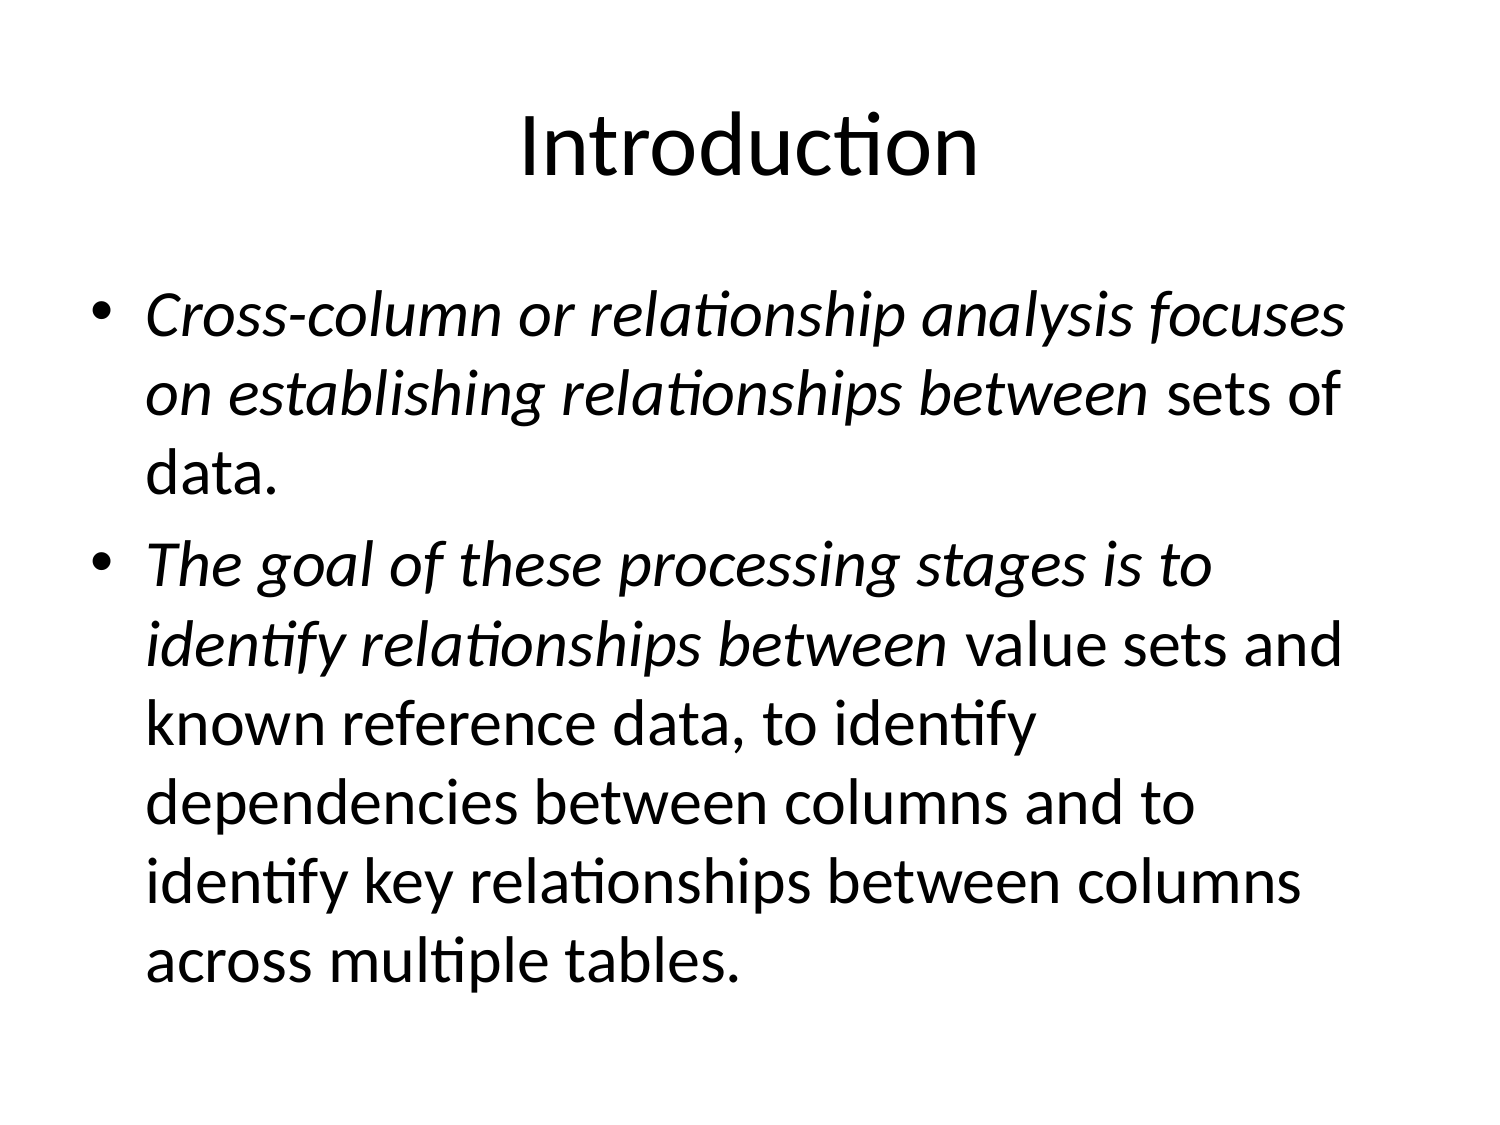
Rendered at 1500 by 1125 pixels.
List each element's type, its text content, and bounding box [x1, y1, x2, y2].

title Introduction [75, 45, 1425, 233]
list Cross-column or relationship analysis focuses on establishing relationships between sets of data. The goal of these processing stages is to identify relationships between value sets and known reference data, to identify dependencies between columns and to identify key relationships between columns across multiple tables. [75, 262, 1425, 1005]
